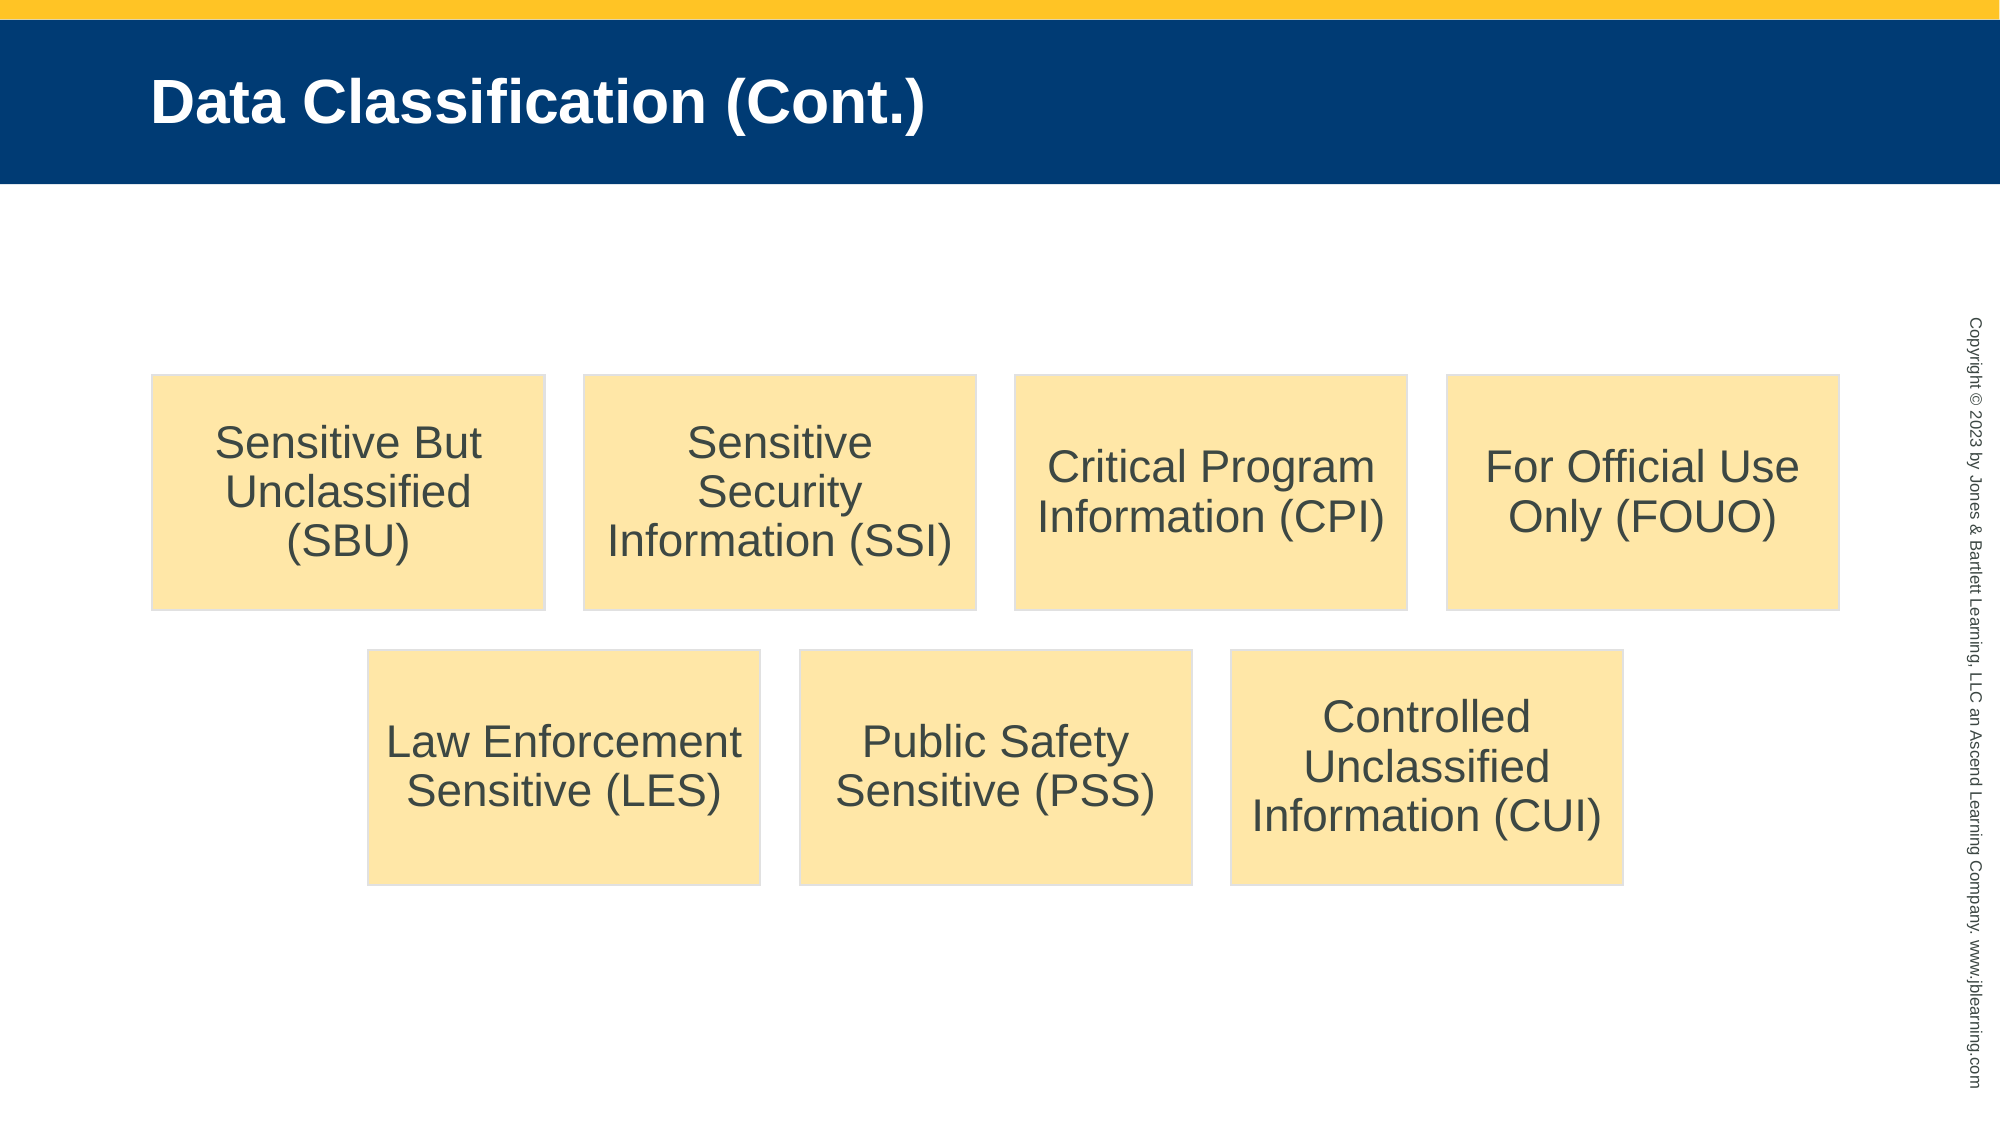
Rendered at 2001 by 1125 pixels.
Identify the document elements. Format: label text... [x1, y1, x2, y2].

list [151, 244, 1840, 1016]
title Data Classification (Cont.) [0, 19, 2000, 185]
